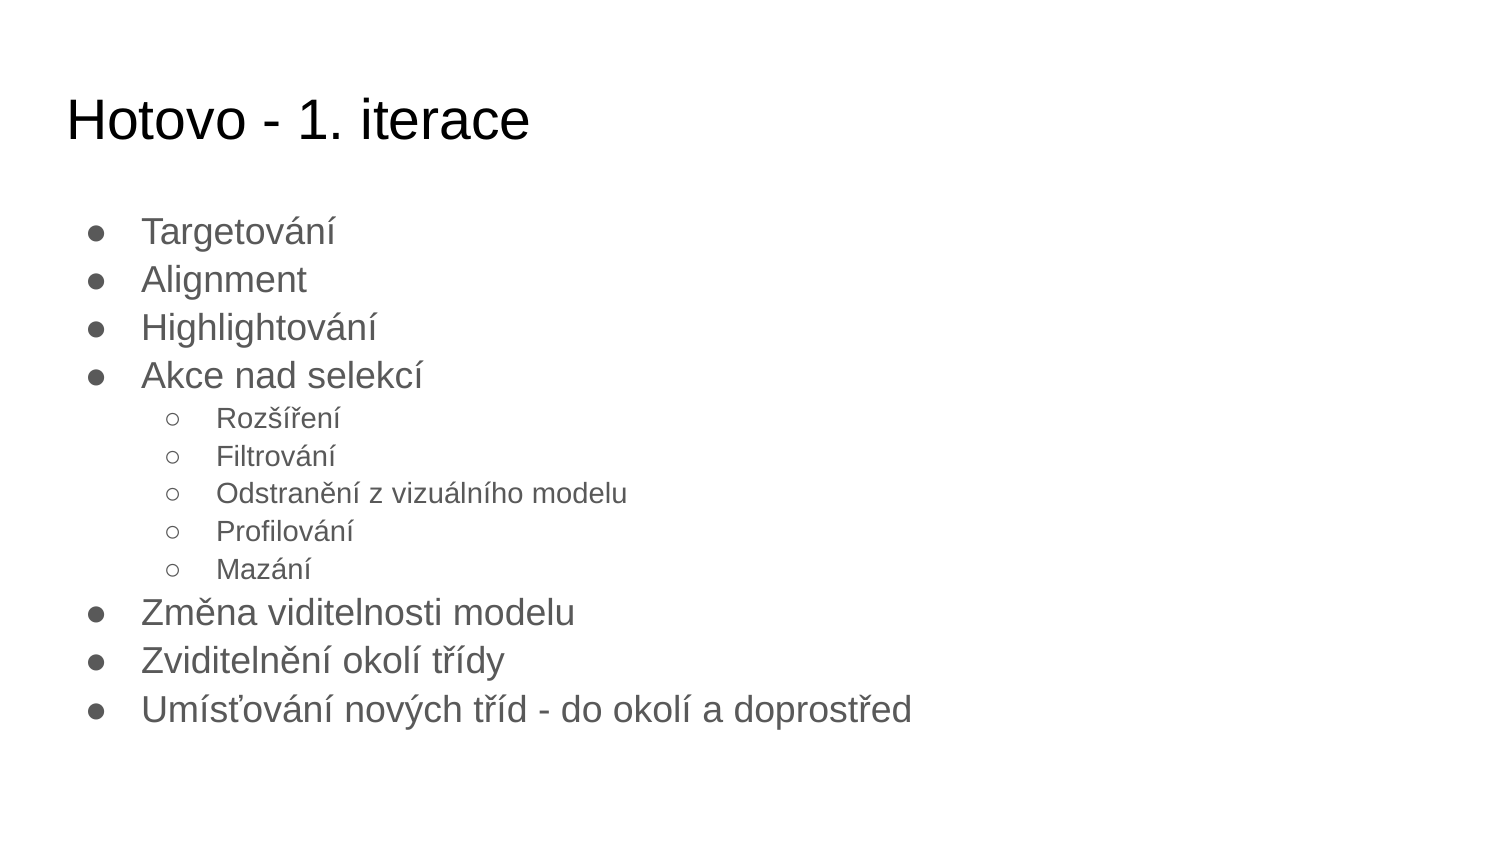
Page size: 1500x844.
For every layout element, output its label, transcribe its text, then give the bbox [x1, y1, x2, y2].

list Targetování Alignment Highlightování Akce nad selekcí Rozšíření Filtrování Odstranění z vizuálního modelu Profilování Mazání Změna viditelnosti modelu Zviditelnění okolí třídy Umísťování nových tříd - do okolí a doprostřed [51, 189, 1449, 750]
title Hotovo - 1. iterace [51, 72, 1449, 167]
